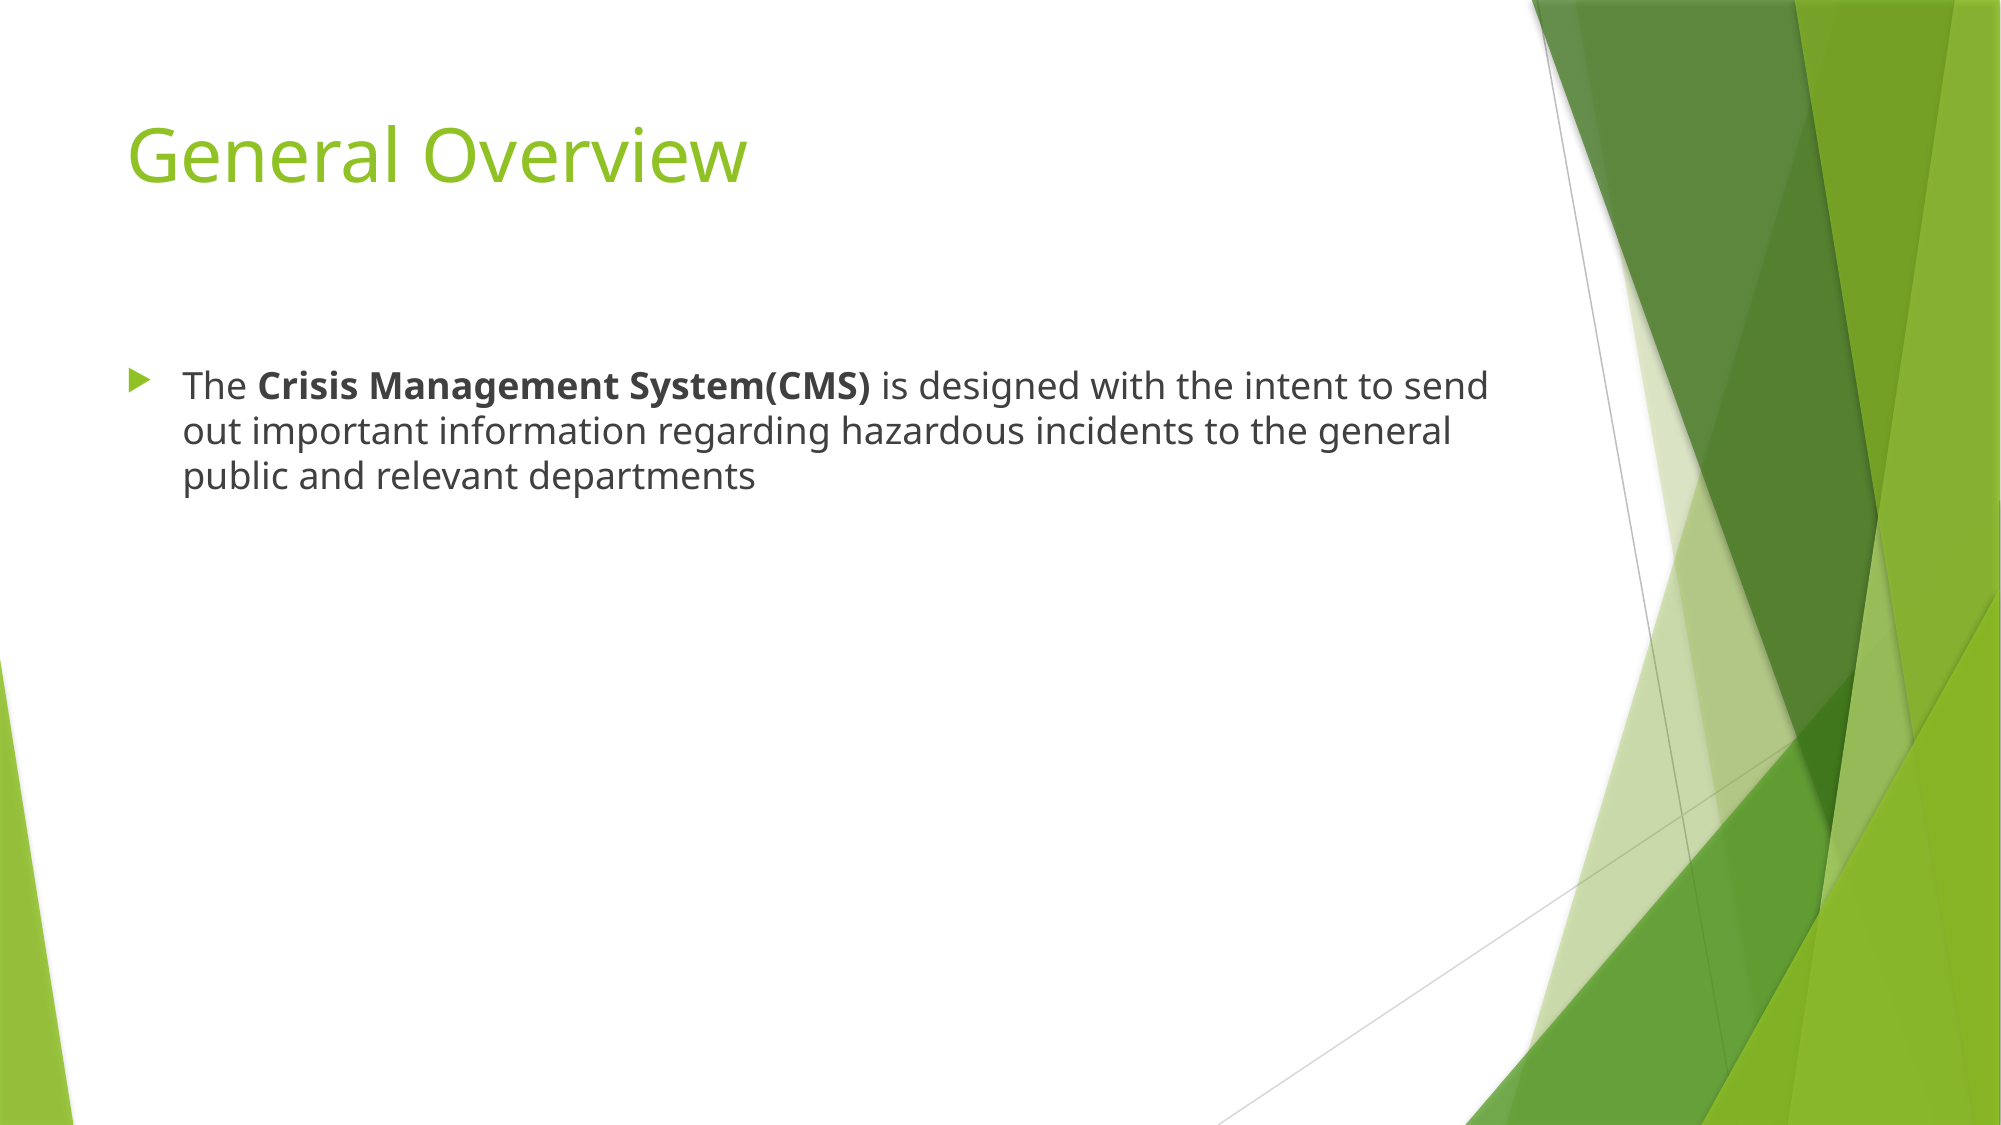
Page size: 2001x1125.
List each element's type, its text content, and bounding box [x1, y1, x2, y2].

title General Overview [111, 99, 1522, 317]
list The Crisis Management System(CMS) is designed with the intent to send out important information regarding hazardous incidents to the general public and relevant departments [111, 354, 1522, 992]
